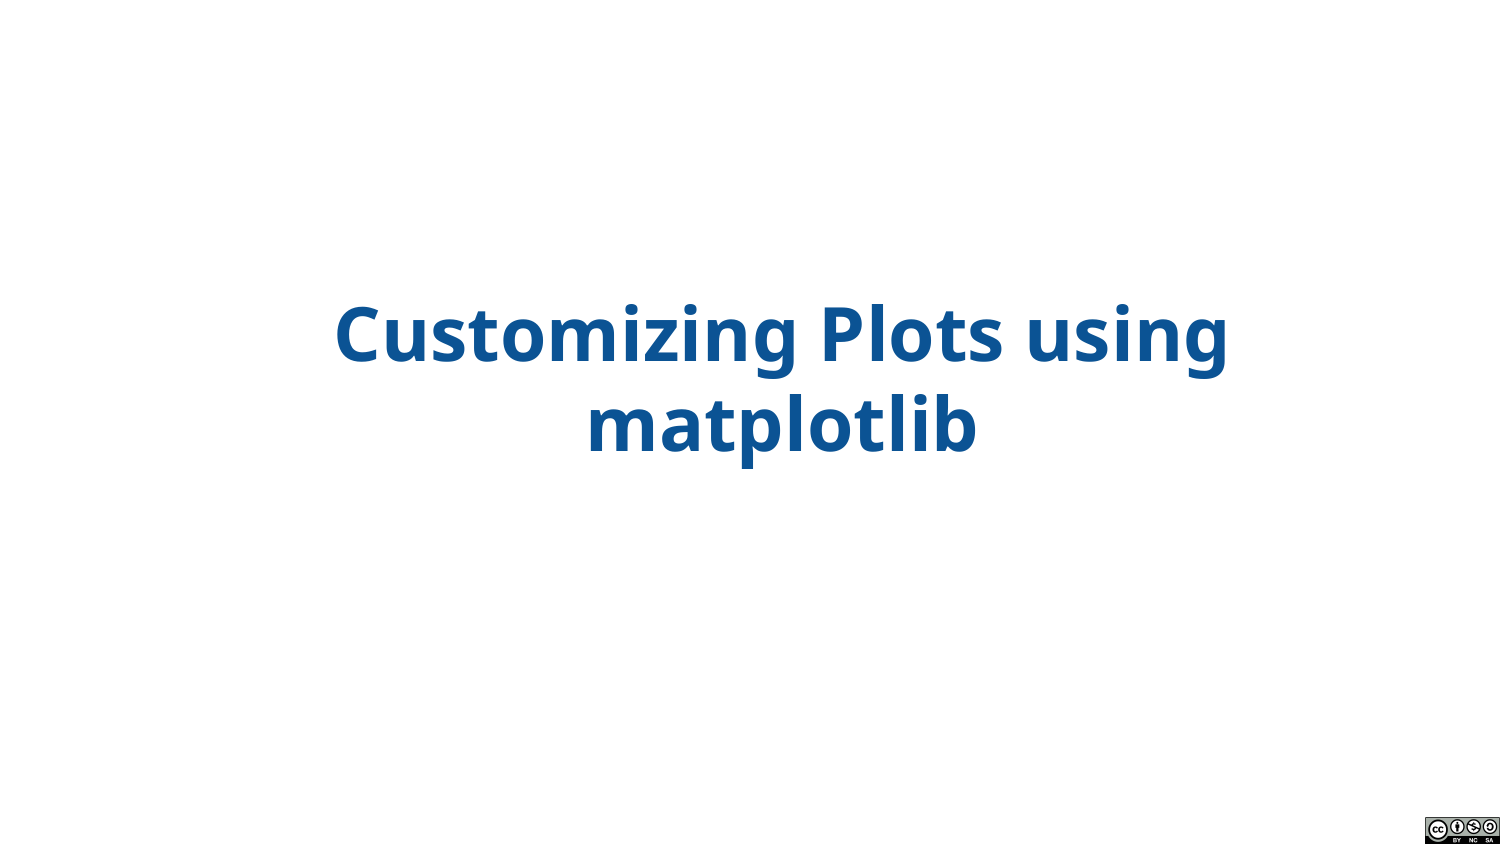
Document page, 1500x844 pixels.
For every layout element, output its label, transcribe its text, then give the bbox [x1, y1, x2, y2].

title Customizing Plots using matplotlib [122, 340, 1444, 481]
picture [1425, 817, 1500, 844]
